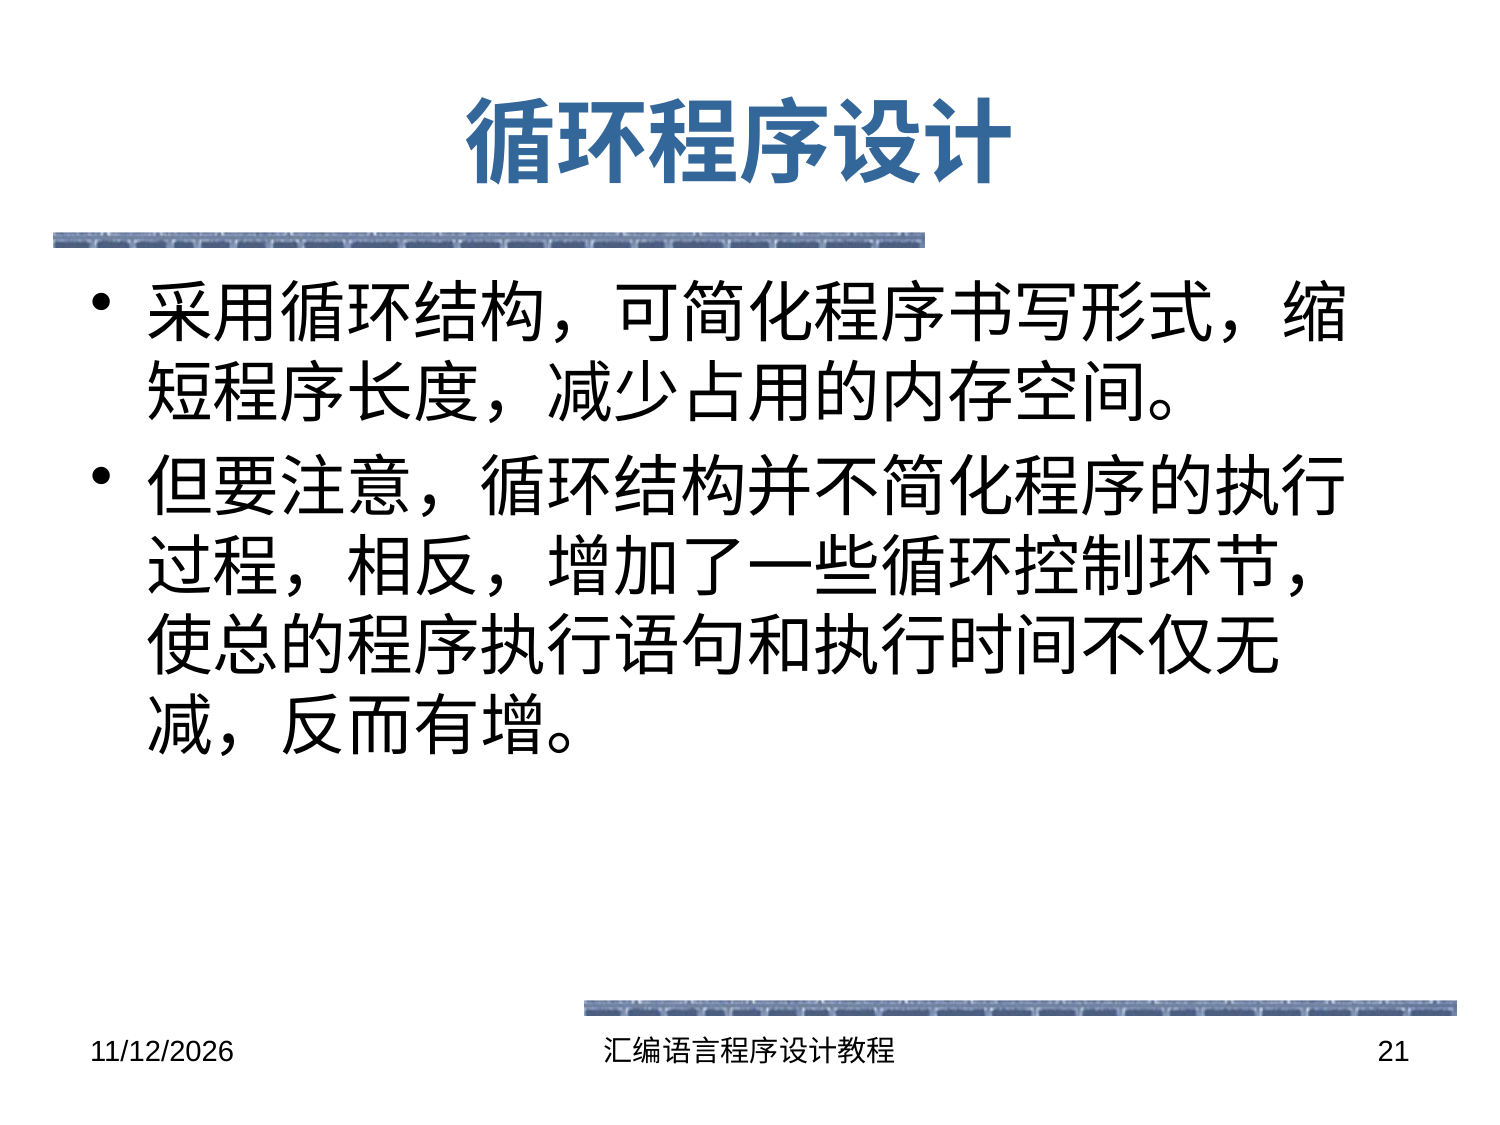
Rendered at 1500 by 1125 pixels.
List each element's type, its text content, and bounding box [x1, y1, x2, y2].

footer 汇编语言程序设计教程 [512, 1024, 988, 1103]
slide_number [74, 1024, 426, 1103]
picture [584, 999, 1457, 1016]
title 循环程序设计 [74, 44, 1426, 233]
picture [53, 231, 925, 248]
list 采用循环结构，可简化程序书写形式，缩短程序长度，减少占用的内存空间。 但要注意，循环结构并不简化程序的执行过程，相反，增加了一些循环控制环节，使总的程序执行语句和执行时间不仅无减，反而有增。 [74, 262, 1426, 1006]
slide_number 21 [1074, 1024, 1426, 1103]
